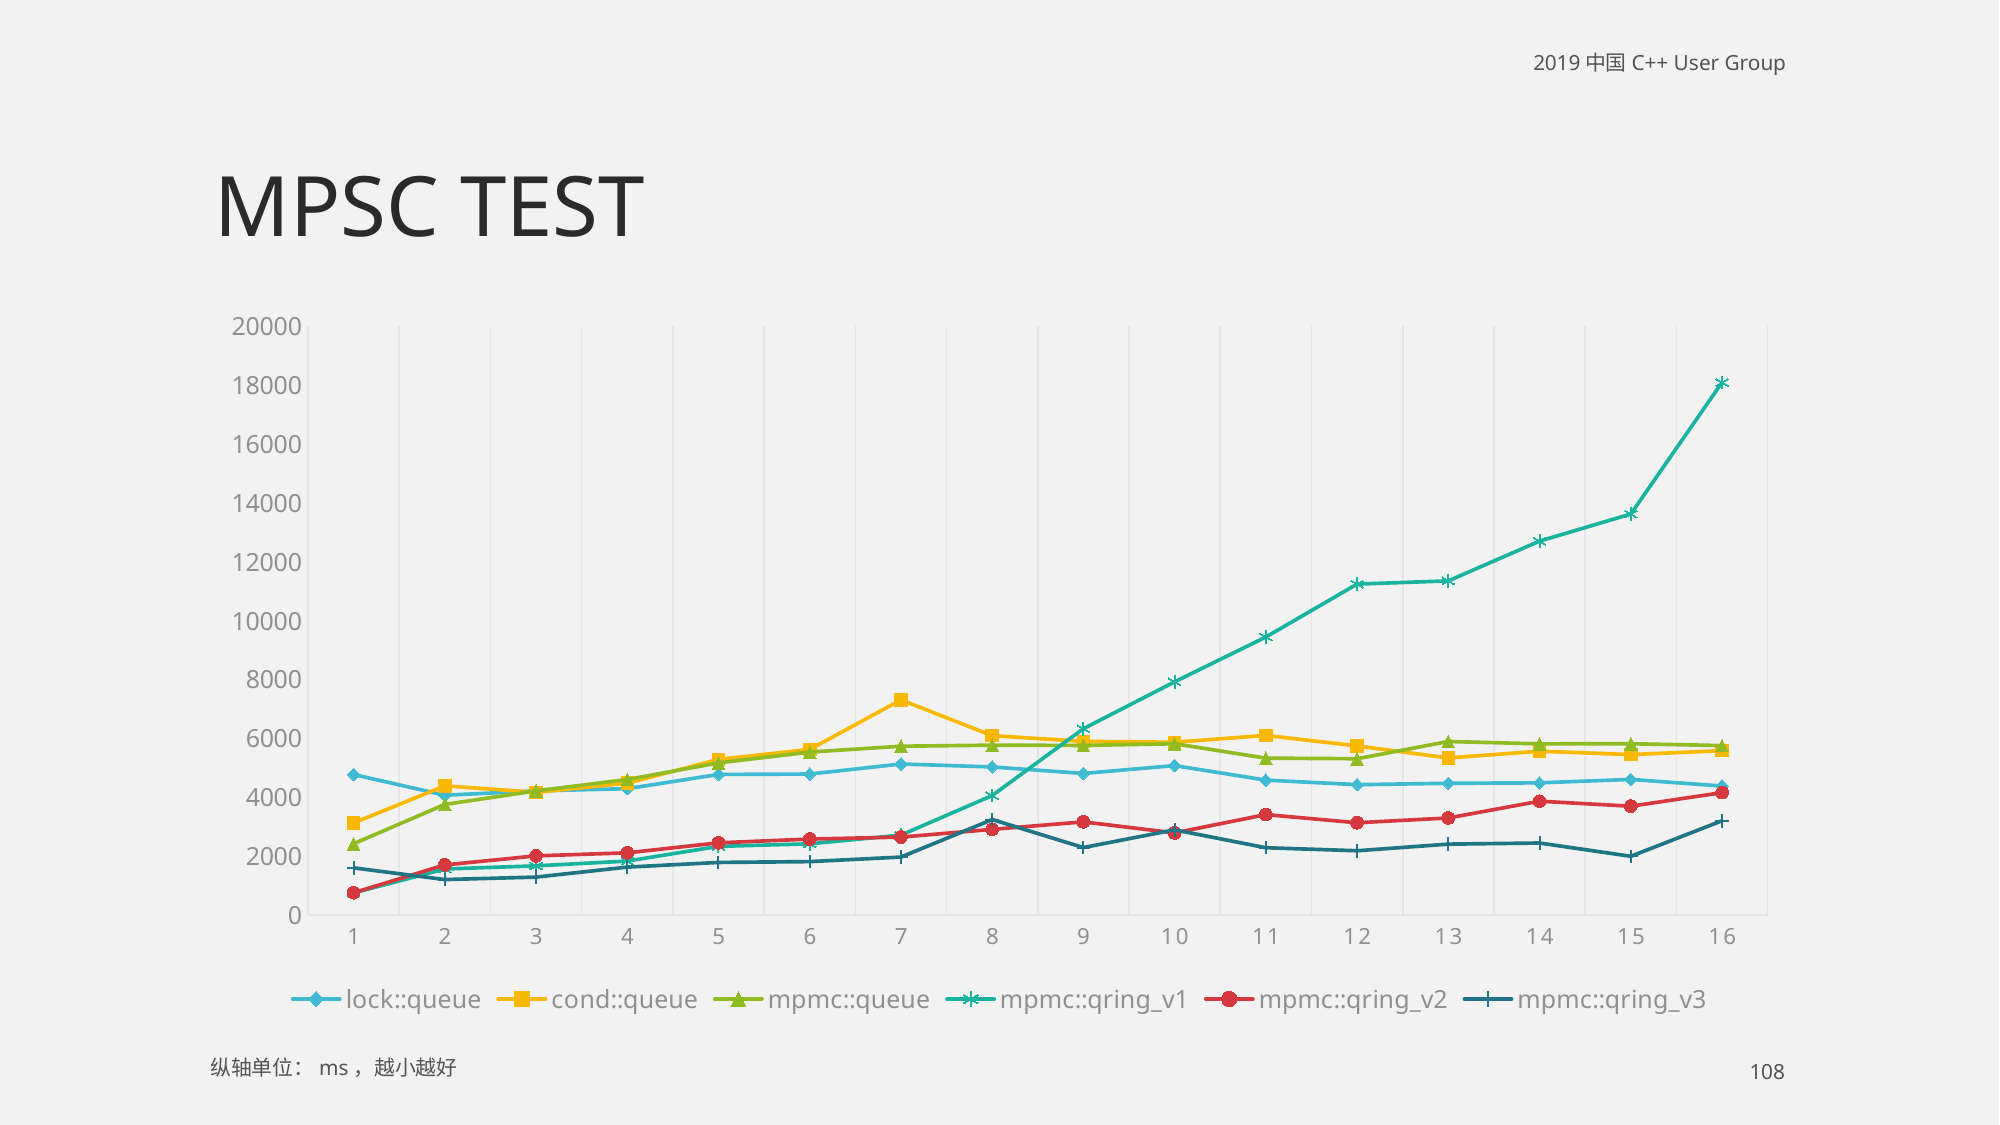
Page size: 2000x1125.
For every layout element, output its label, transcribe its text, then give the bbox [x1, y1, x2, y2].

slide_number 108 [1612, 1057, 1800, 1088]
text_box 纵轴单位：ms，越小越好 [195, 1049, 473, 1088]
title MPSC Test [199, 45, 1800, 263]
chart [199, 294, 1800, 1023]
